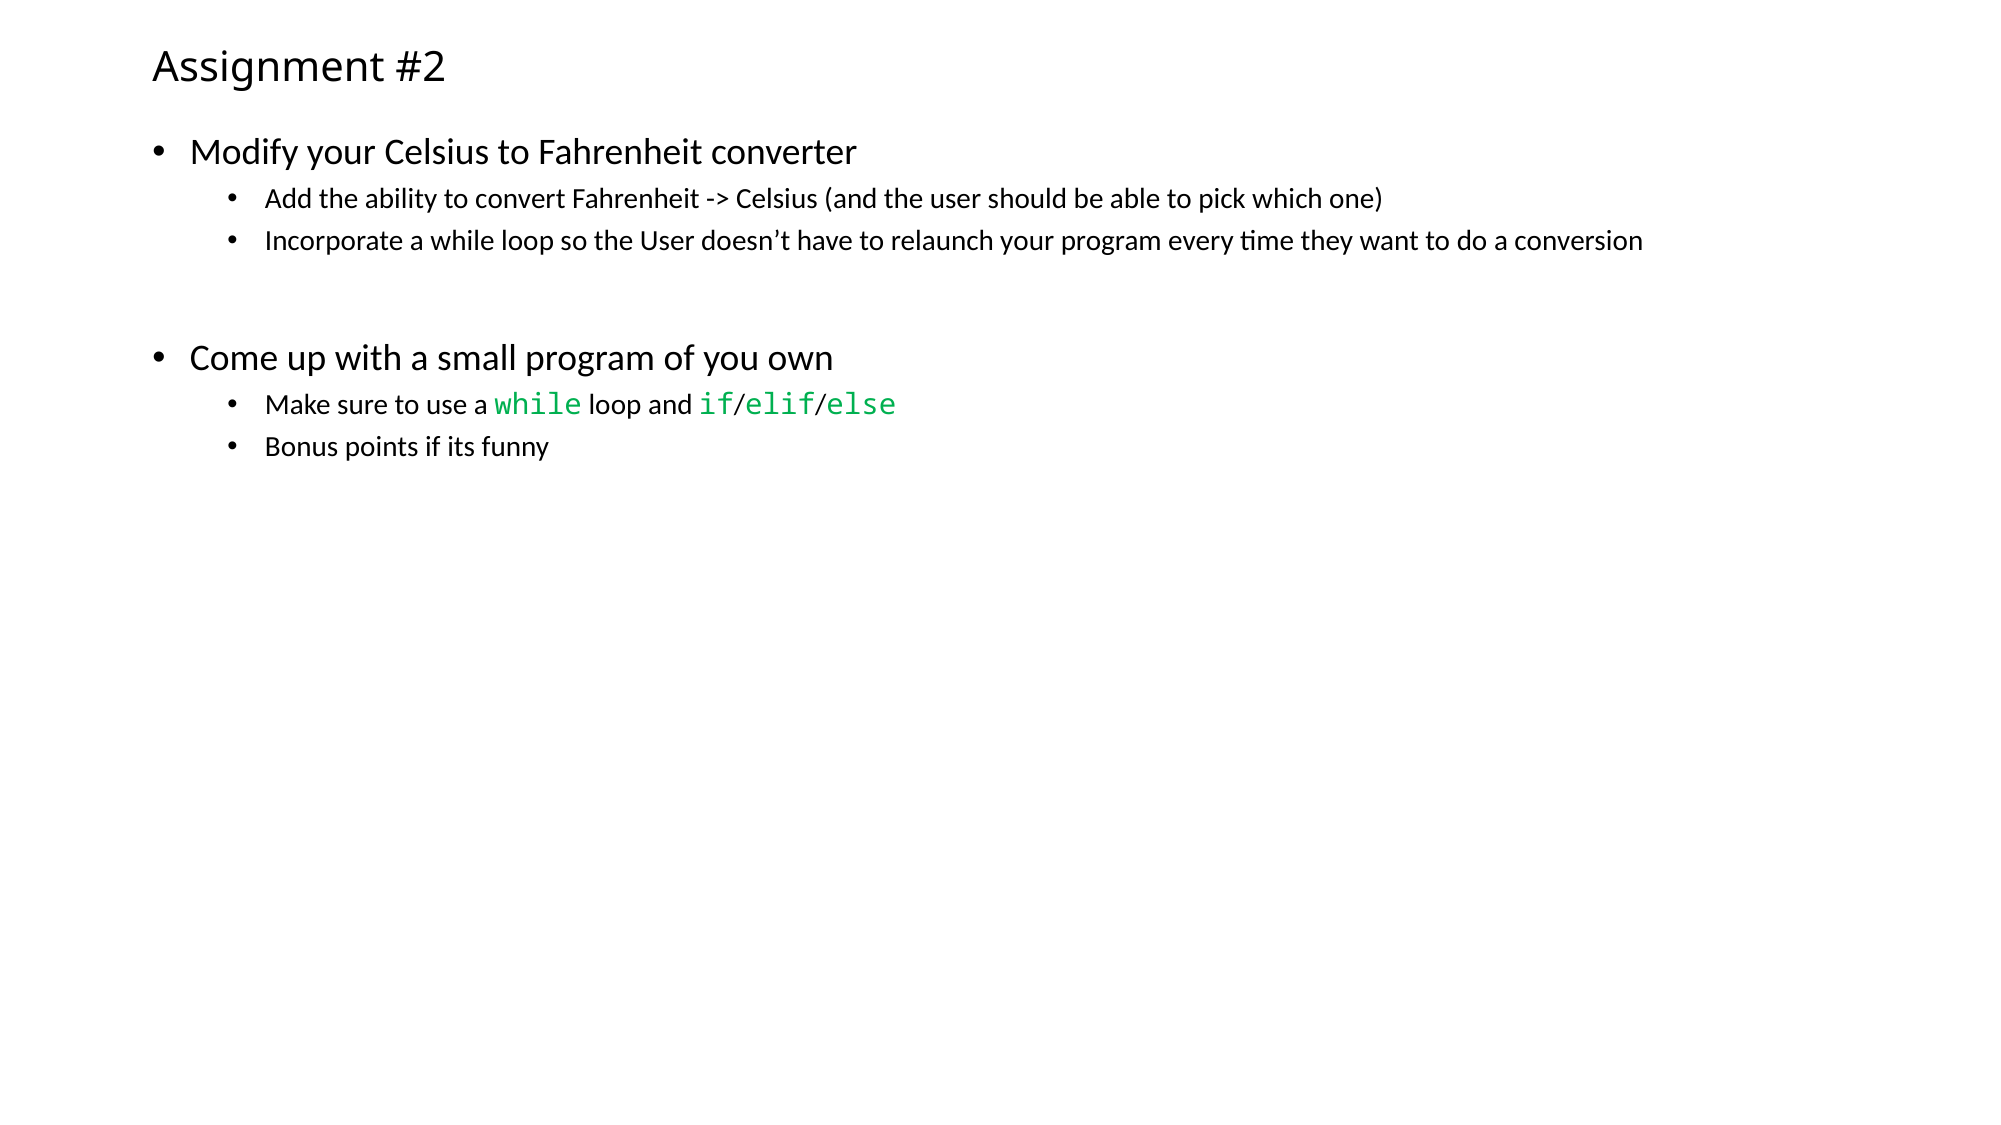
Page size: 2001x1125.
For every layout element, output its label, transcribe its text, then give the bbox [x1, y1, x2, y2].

title Assignment #2 [137, 24, 1863, 112]
list Modify your Celsius to Fahrenheit converter Add the ability to convert Fahrenheit -> Celsius (and the user should be able to pick which one) Incorporate a while loop so the User doesn’t have to relaunch your program every time they want to do a conversion Come up with a small program of you own Make sure to use a while loop and if/elif/else Bonus points if its funny [137, 124, 1863, 1058]
